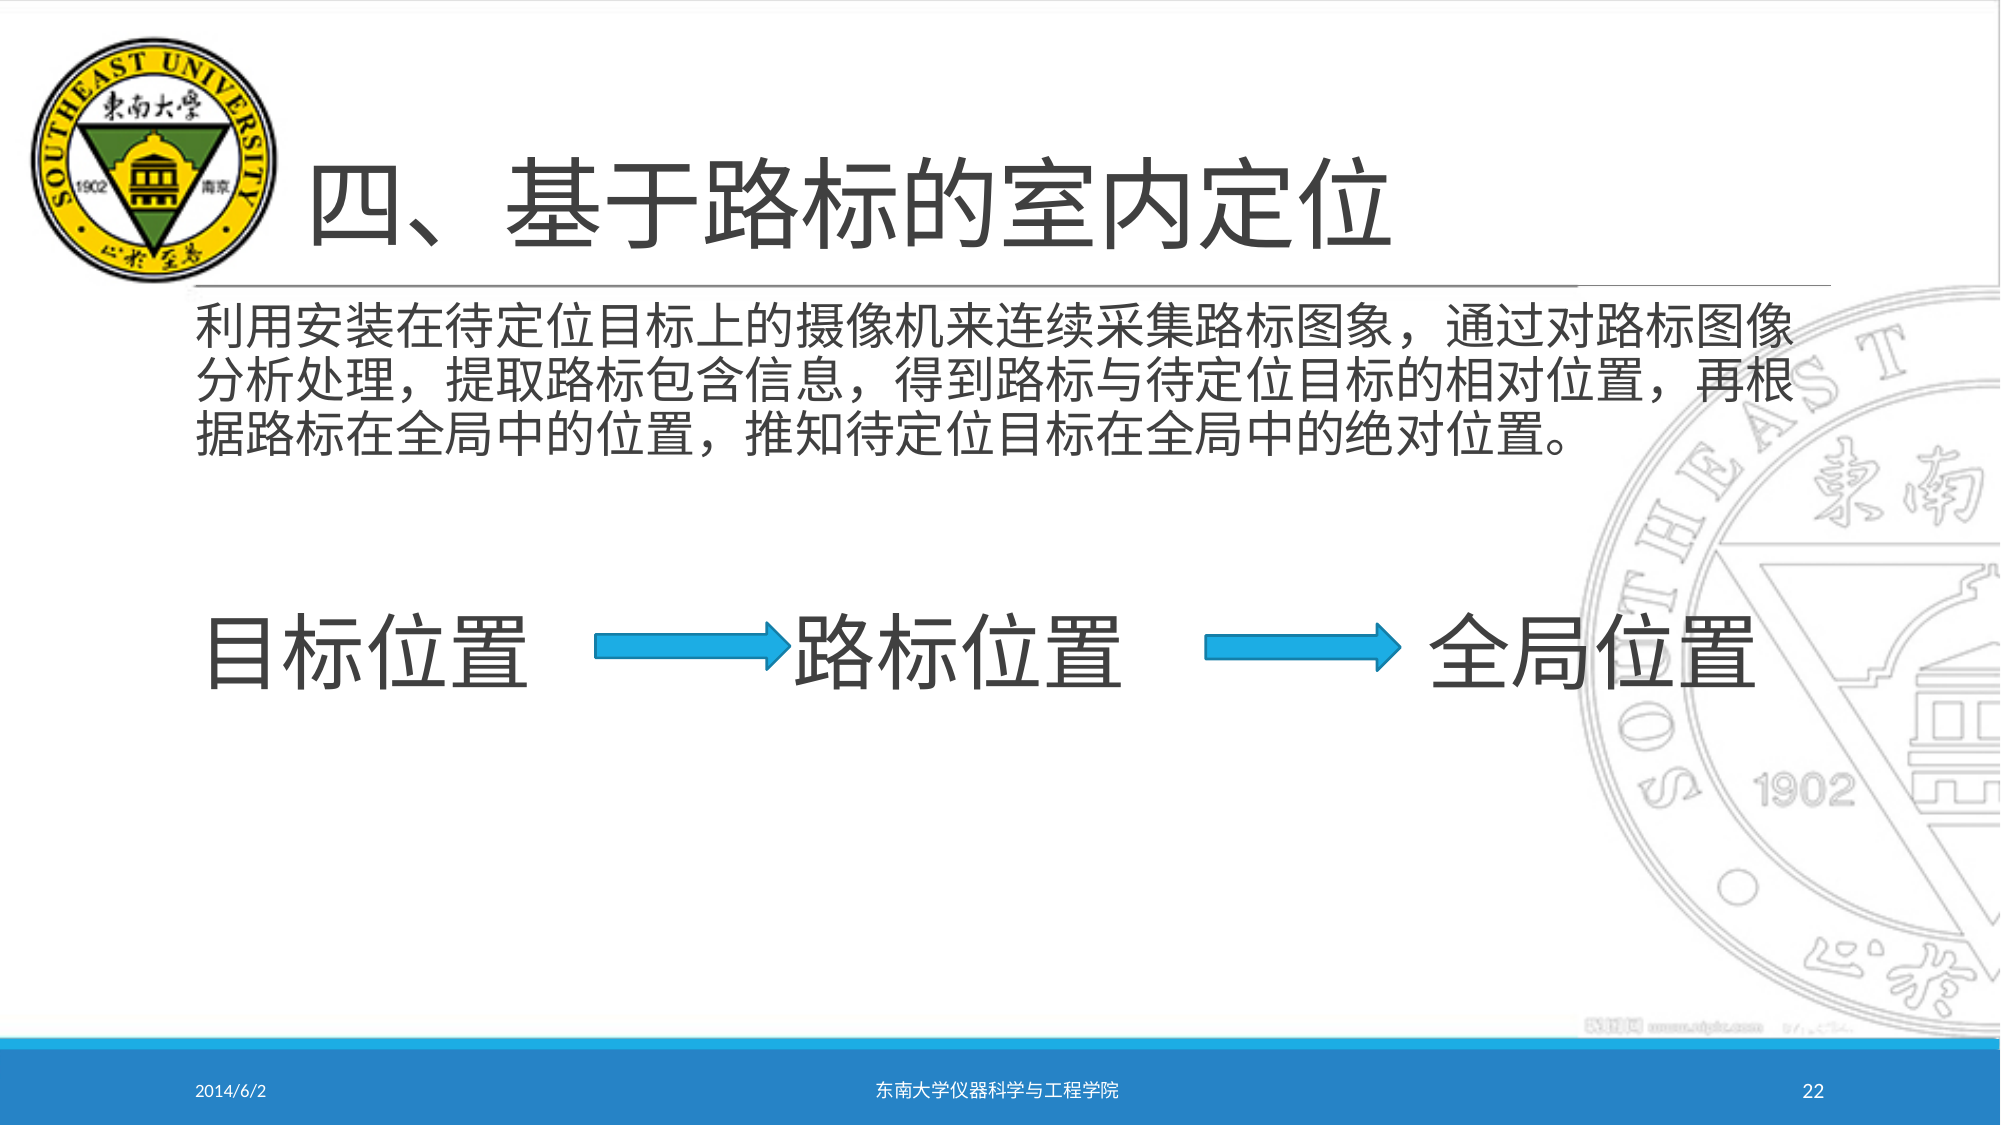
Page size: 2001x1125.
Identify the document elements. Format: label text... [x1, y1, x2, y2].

text_box [1204, 622, 1402, 672]
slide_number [180, 1059, 586, 1120]
picture [0, 0, 2001, 1125]
footer 东南大学仪器科学与工程学院 [604, 1059, 1396, 1120]
text_box [594, 621, 792, 671]
title 四、基于路标的室内定位 [180, 31, 1830, 270]
list 利用安装在待定位目标上的摄像机来连续采集路标图象，通过对路标图像分析处理，提取路标包含信息，得到路标与待定位目标的相对位置，再根据路标在全局中的位置，推知待定位目标在全局中的绝对位置。 目标位置 路标位置 全局位置 [180, 293, 1830, 954]
slide_number 22 [1624, 1059, 1840, 1120]
